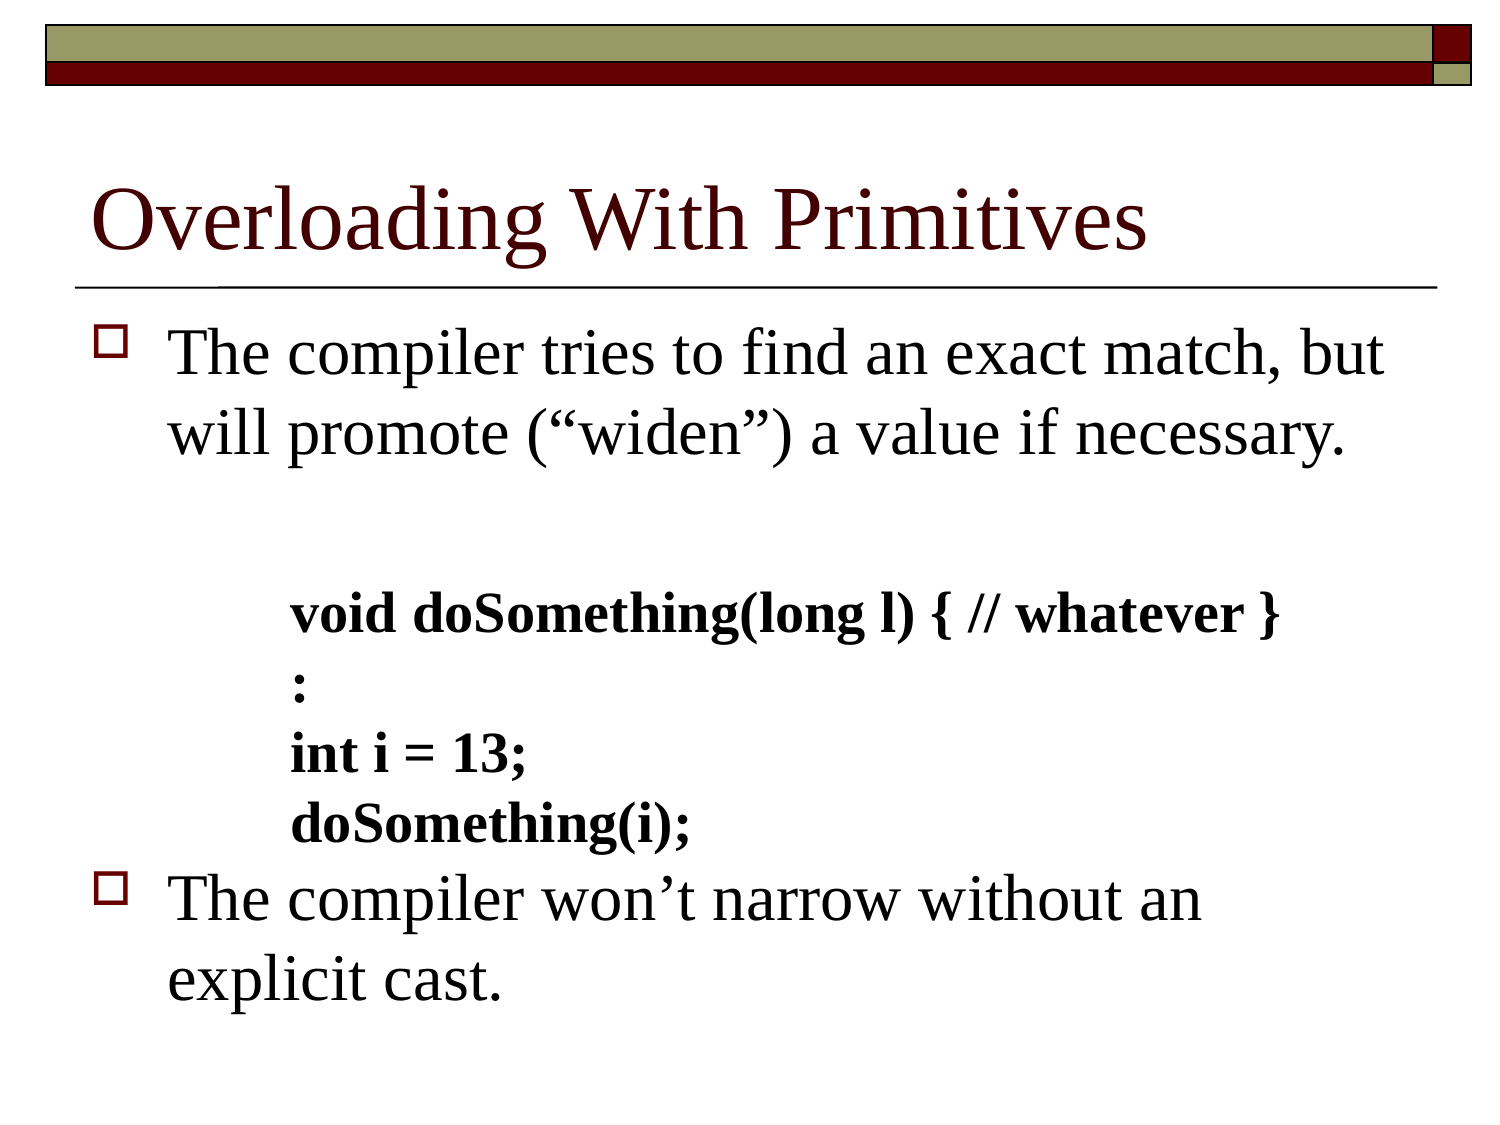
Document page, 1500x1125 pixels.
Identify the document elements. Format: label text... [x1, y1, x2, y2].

title Overloading With Primitives [75, 87, 1425, 275]
text_box void doSomething(long l) { // whatever } : int i = 13; doSomething(i); [275, 567, 1298, 862]
list The compiler tries to find an exact match, but will promote (“widen”) a value if necessary. The compiler won’t narrow without an explicit cast. [75, 299, 1425, 1006]
